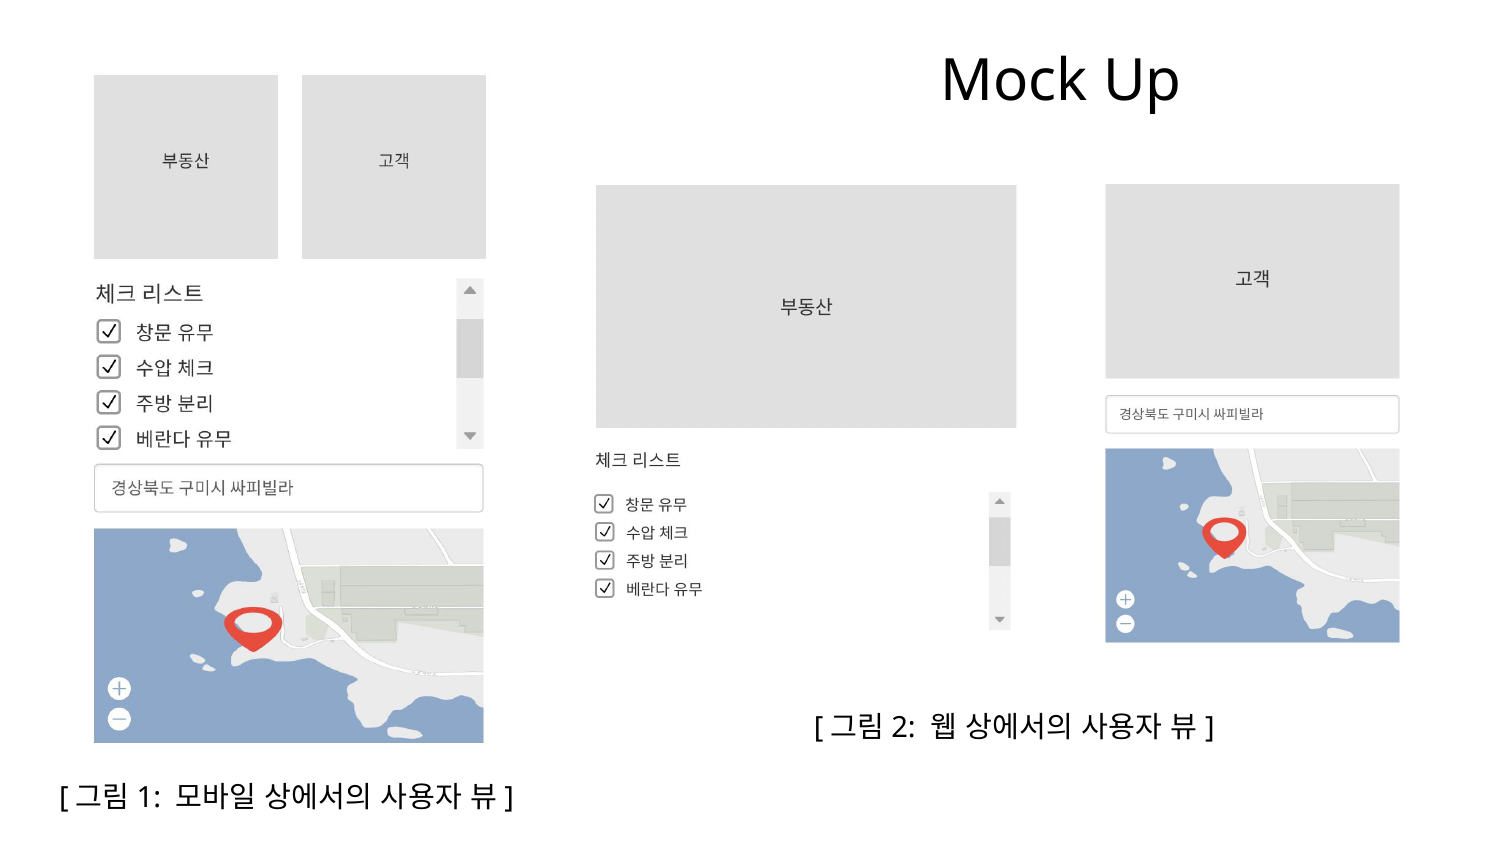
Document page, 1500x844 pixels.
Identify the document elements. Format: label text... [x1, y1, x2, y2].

text_box [그림2: 웹 상에서의 사용자 뷰] [798, 693, 1500, 759]
text_box [그림1: 모바일 상에서의 사용자 뷰] [44, 762, 961, 828]
picture [68, 37, 510, 772]
title Mock Up [730, 38, 1392, 117]
picture [525, 141, 1476, 691]
